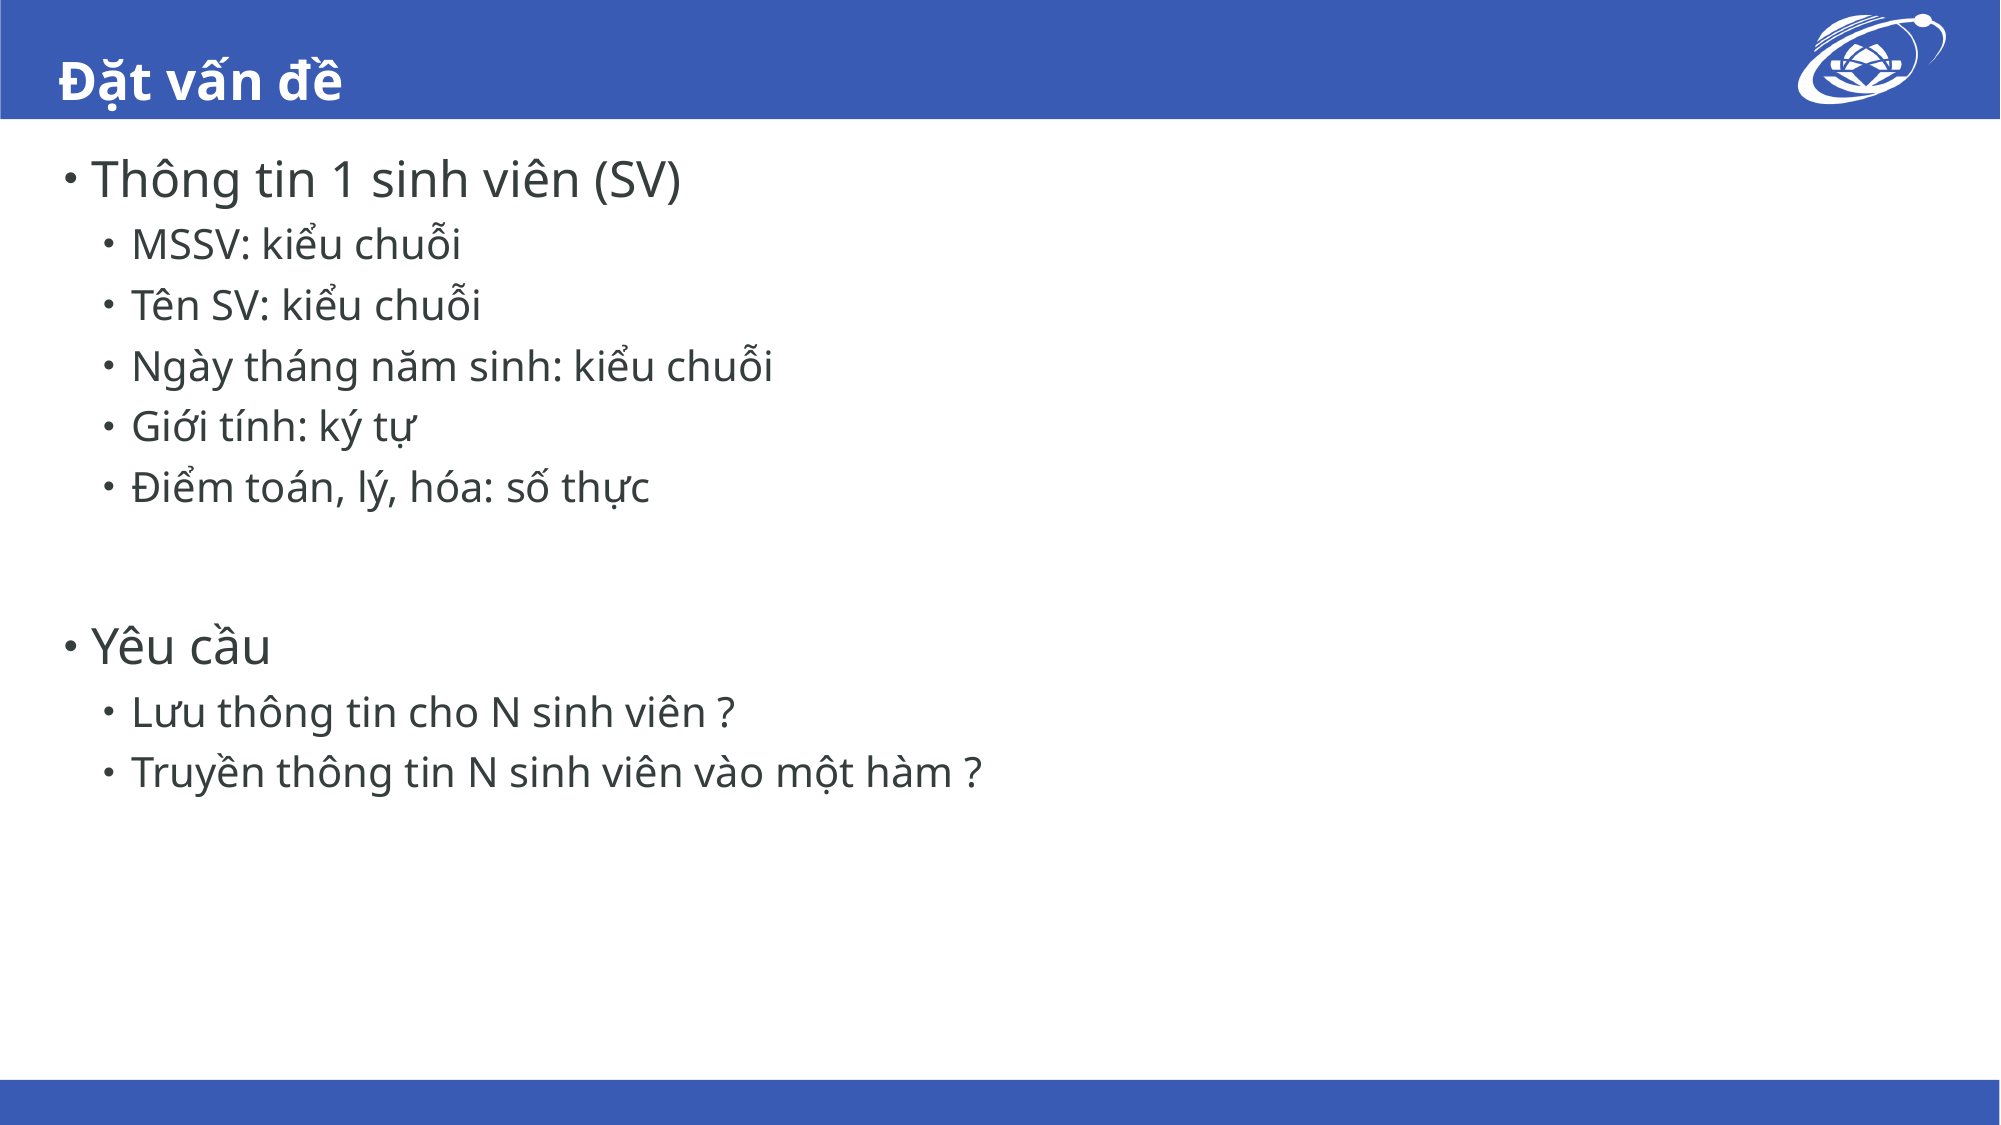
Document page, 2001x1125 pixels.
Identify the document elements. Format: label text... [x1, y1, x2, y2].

list Thông tin 1 sinh viên (SV) MSSV: kiểu chuỗi Tên SV: kiểu chuỗi Ngày tháng năm sinh: kiểu chuỗi Giới tính: ký tự Điểm toán, lý, hóa: số thực Yêu cầu Lưu thông tin cho N sinh viên ? Truyền thông tin N sinh viên vào một hàm ? [43, 146, 1957, 1054]
title Đặt vấn đề [43, 0, 1957, 120]
